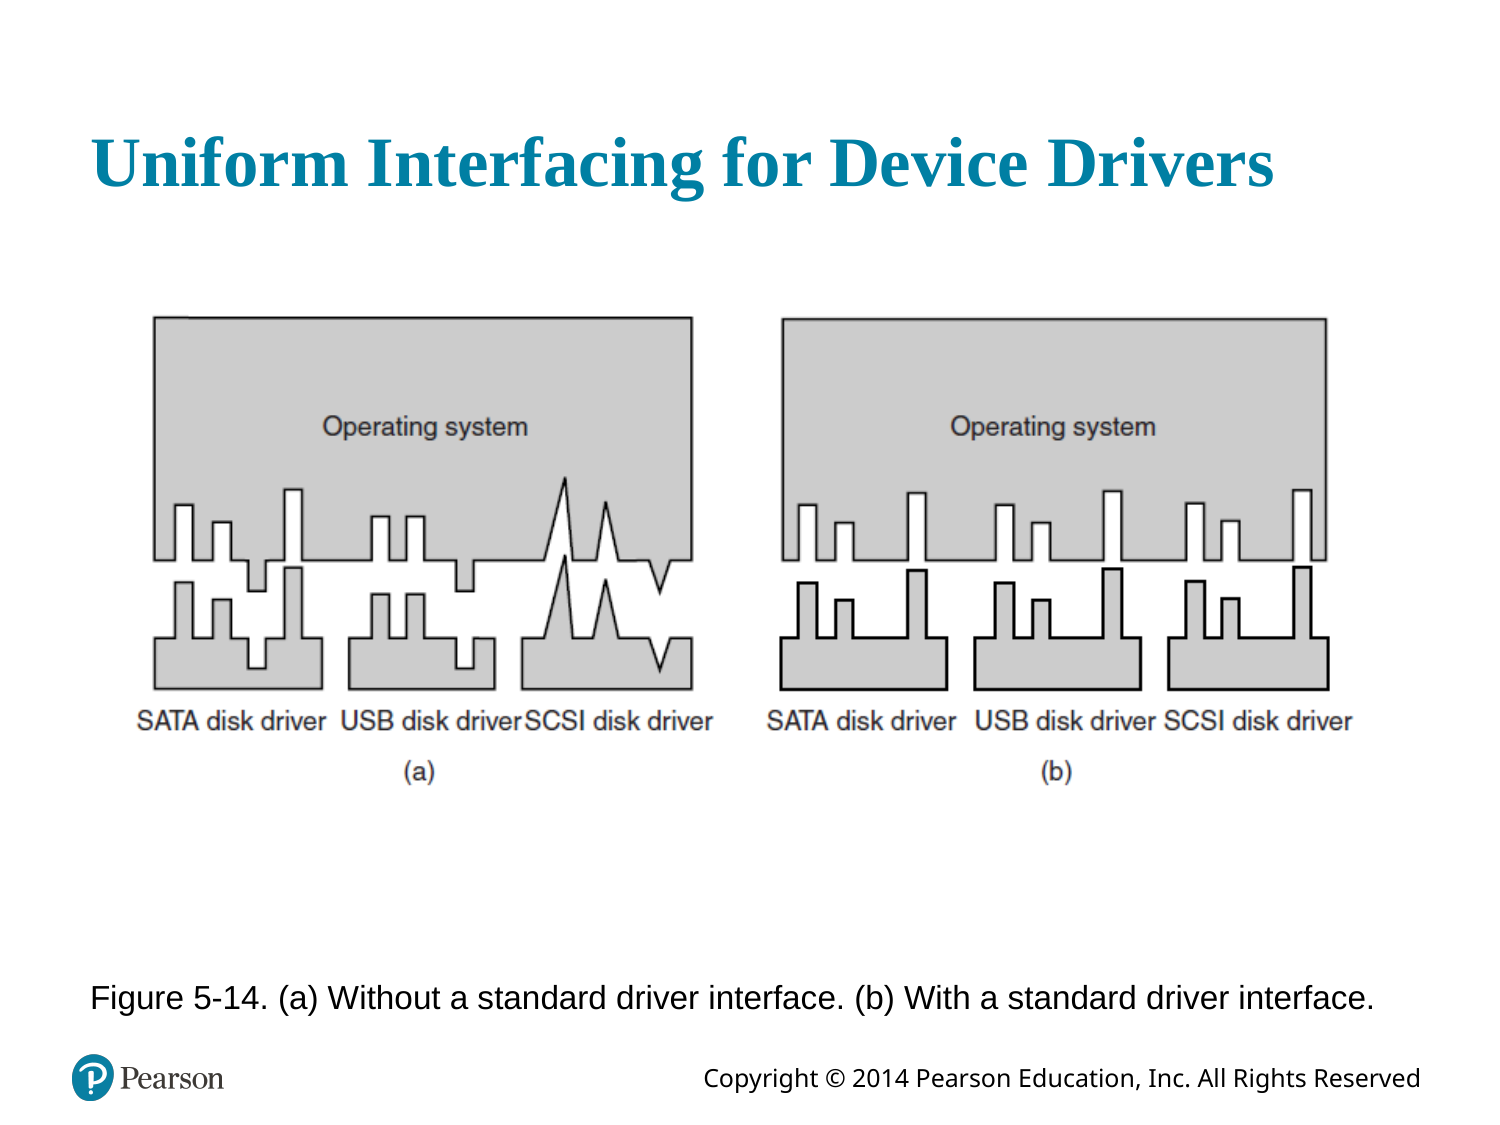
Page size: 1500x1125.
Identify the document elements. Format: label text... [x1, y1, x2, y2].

title Uniform Interfacing for Device Drivers [75, 35, 1425, 216]
picture [72, 1087, 83, 1101]
list Figure 5-14. (a) Without a standard driver interface. (b) With a standard driver interface. [75, 880, 1425, 1031]
picture [80, 1063, 106, 1088]
picture [120, 284, 1380, 812]
picture [98, 1054, 224, 1101]
picture [72, 1054, 88, 1070]
